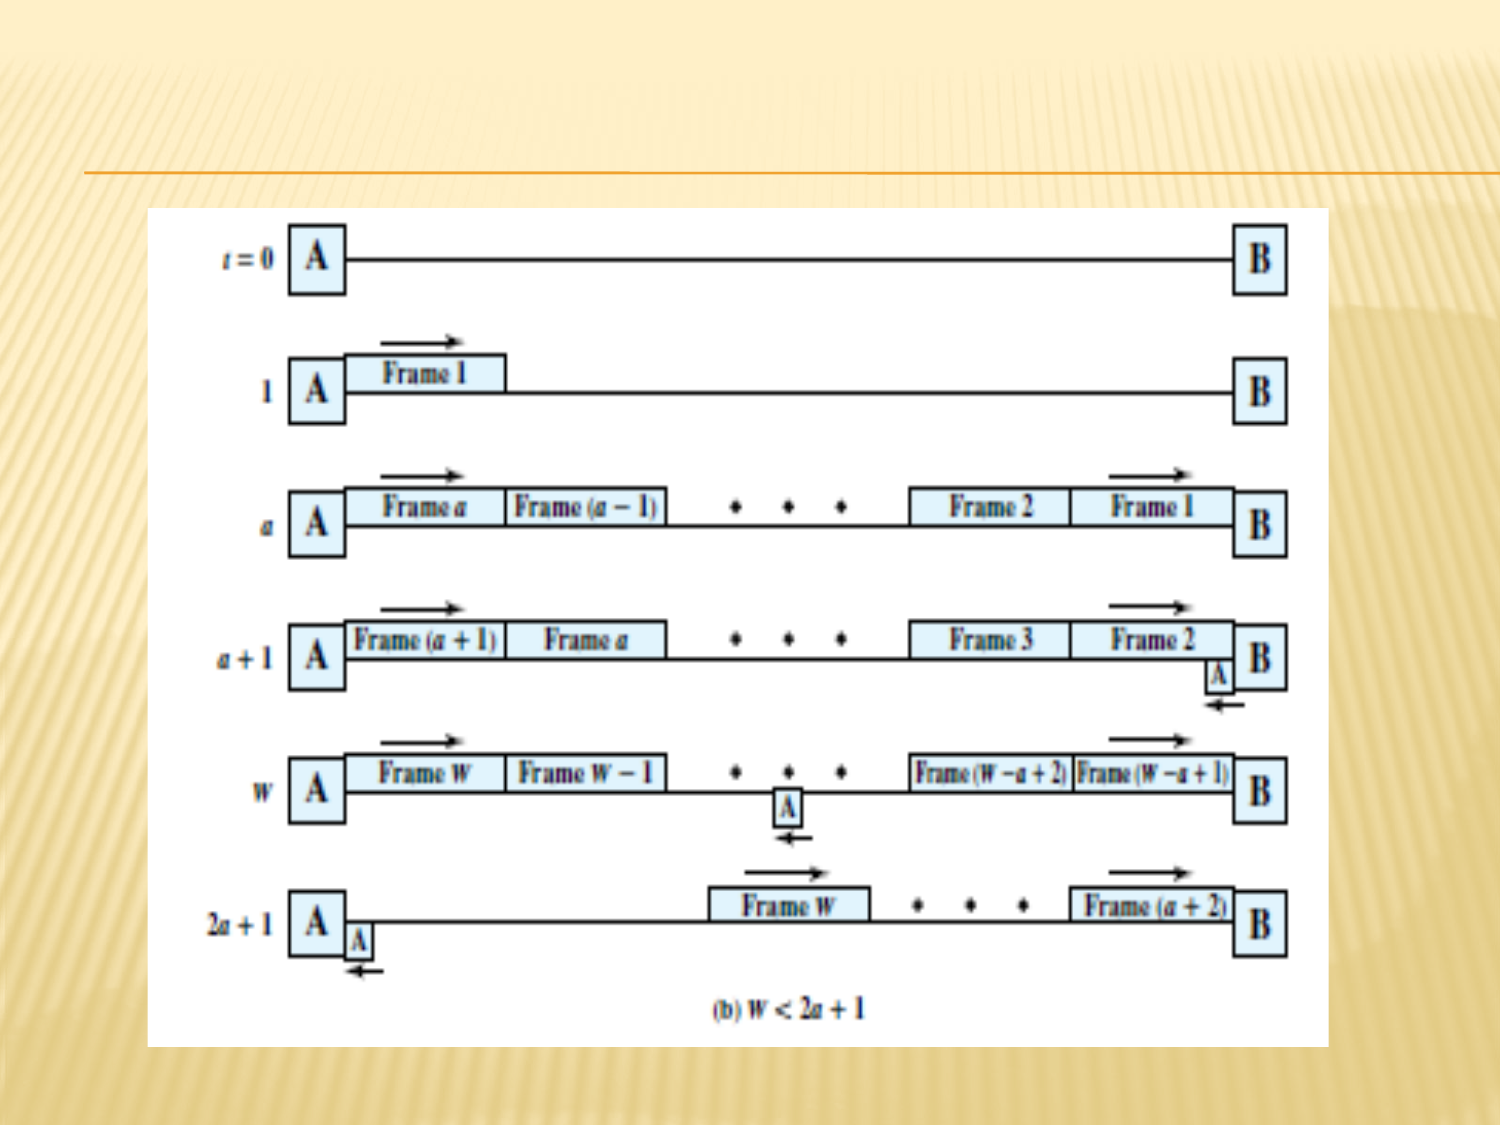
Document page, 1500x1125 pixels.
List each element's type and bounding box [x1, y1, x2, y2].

picture [147, 207, 1330, 1048]
